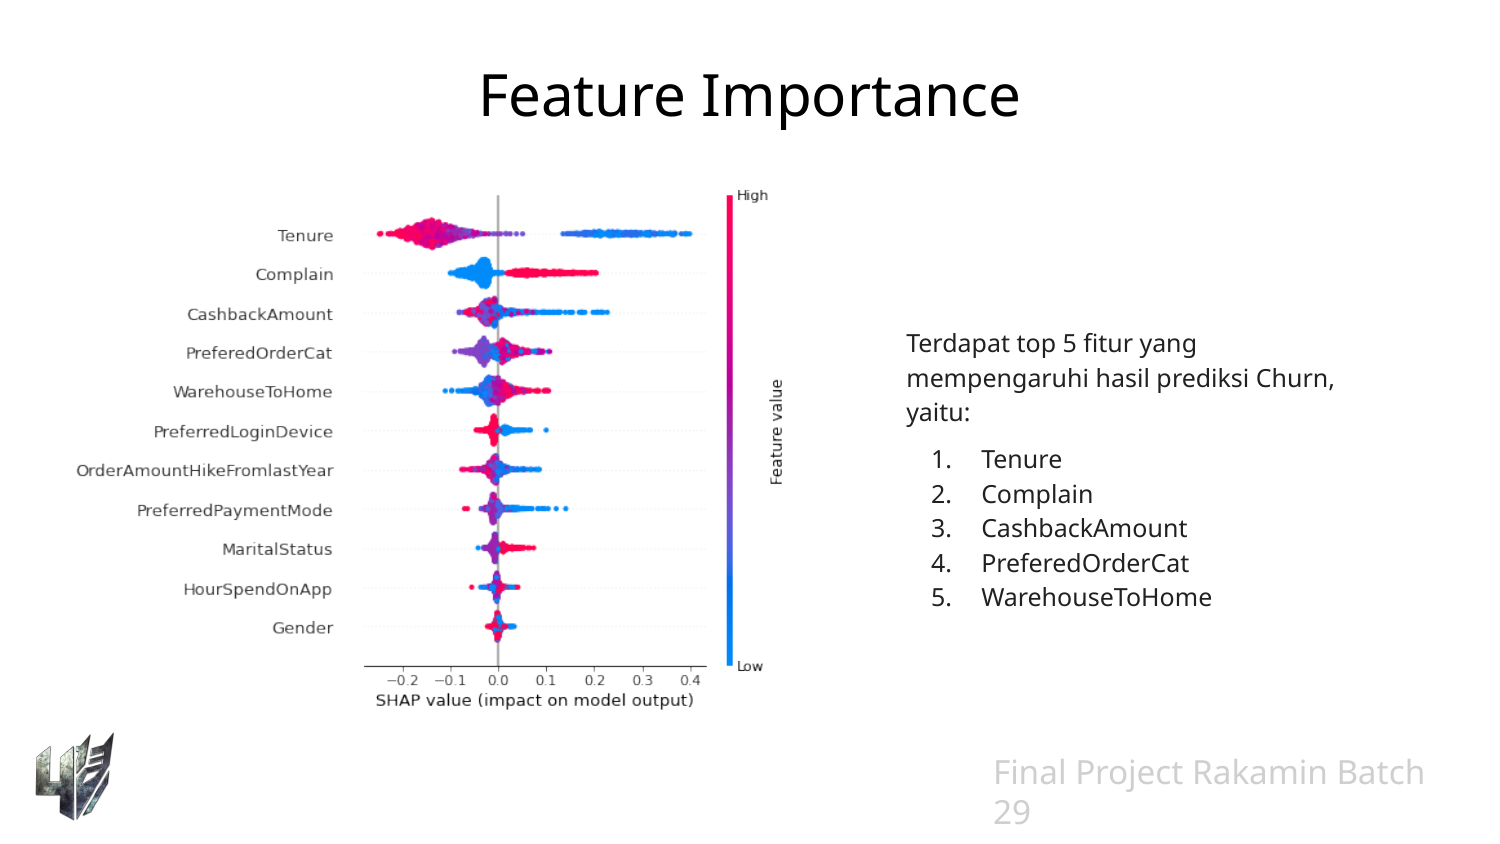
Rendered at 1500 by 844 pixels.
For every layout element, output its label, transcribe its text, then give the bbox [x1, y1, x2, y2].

title Feature Importance [412, 67, 1088, 120]
picture [35, 732, 115, 821]
text_box Terdapat top 5 fitur yang mempengaruhi hasil prediksi Churn, yaitu: Tenure Complain CashbackAmount PreferedOrderCat WarehouseToHome [891, 308, 1384, 627]
picture [66, 180, 795, 719]
